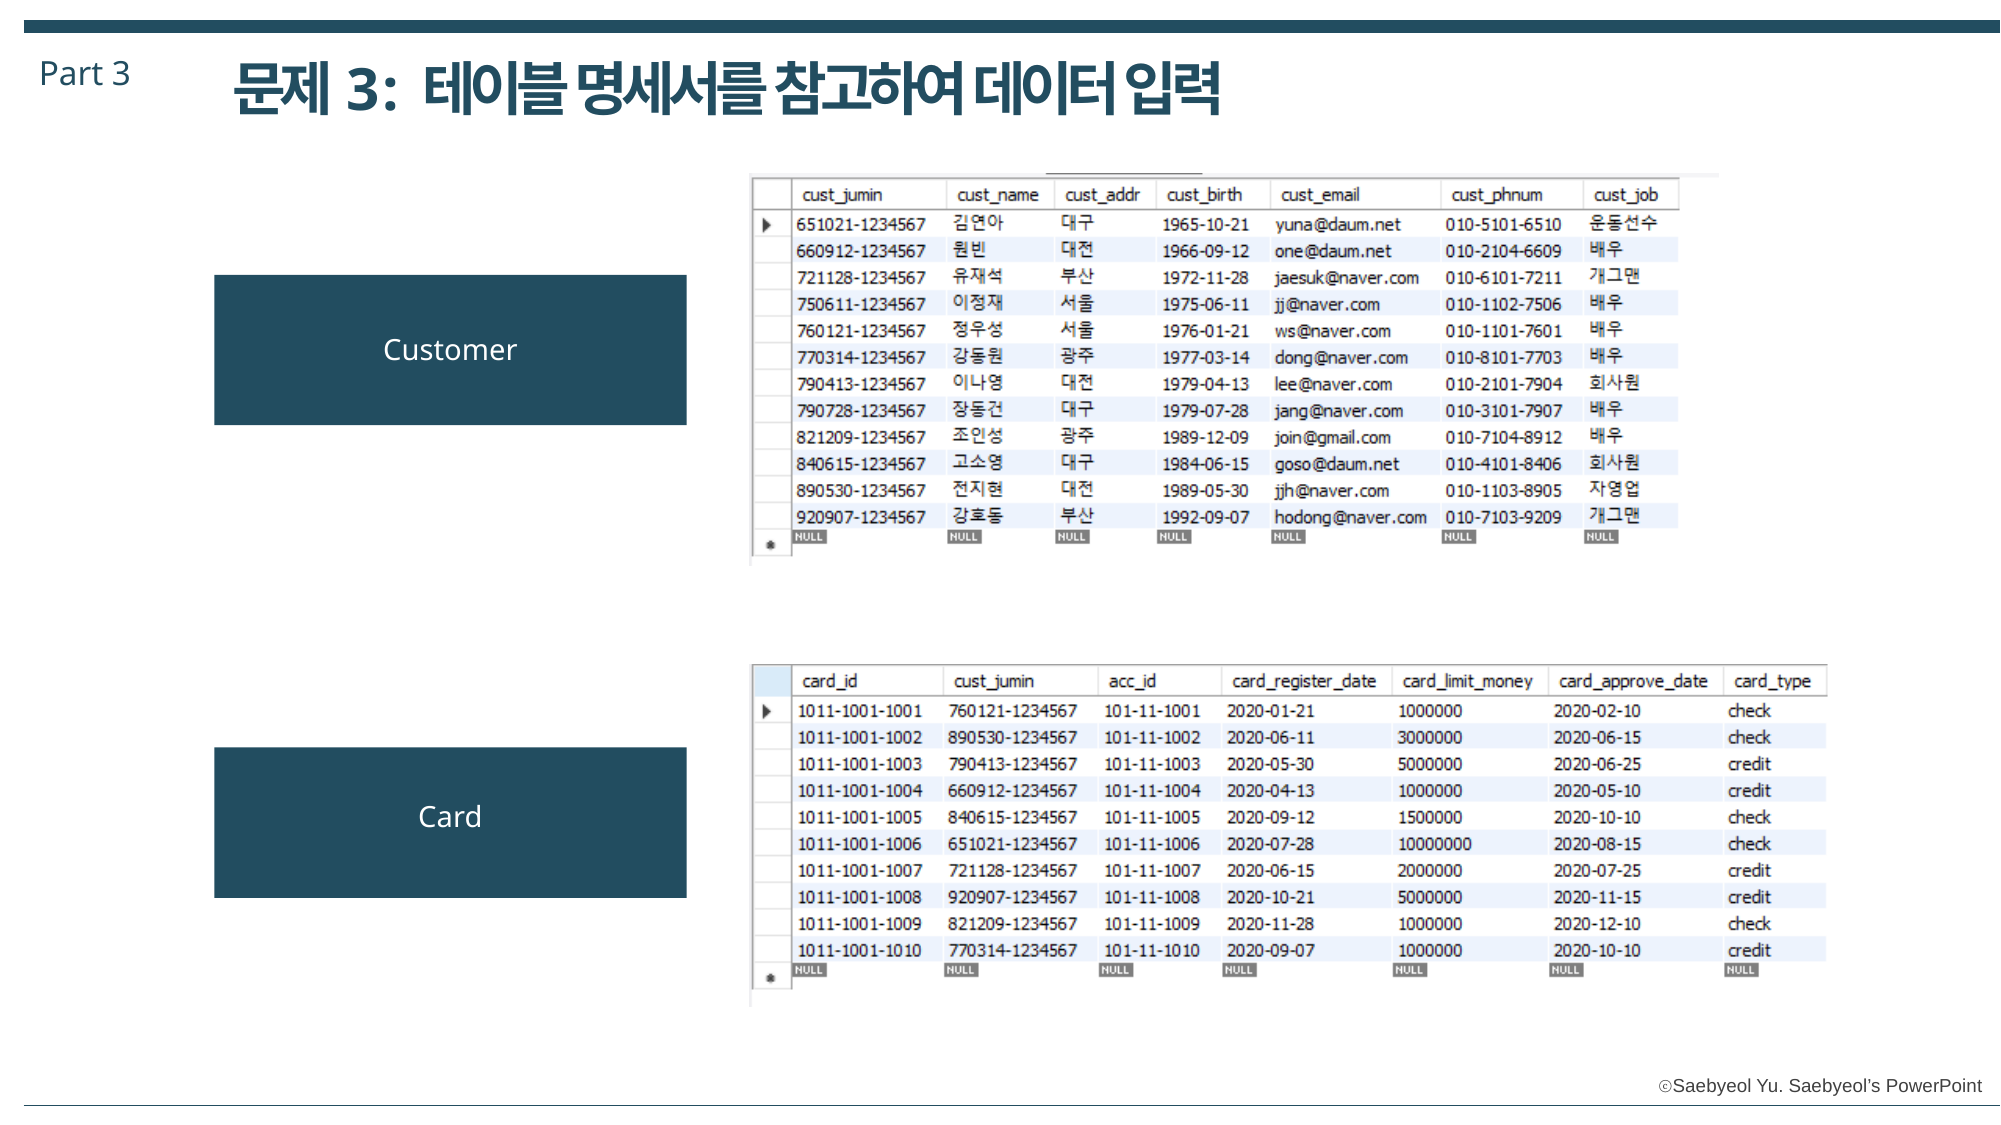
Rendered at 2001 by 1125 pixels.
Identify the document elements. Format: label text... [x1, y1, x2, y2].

picture [749, 173, 1719, 566]
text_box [214, 274, 687, 426]
text_box Part 3 [24, 44, 147, 100]
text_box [214, 747, 687, 898]
picture [749, 664, 1857, 1007]
text_box 문제3 : 테이블 명세서를 참고하여 데이터 입력 [217, 44, 1240, 130]
